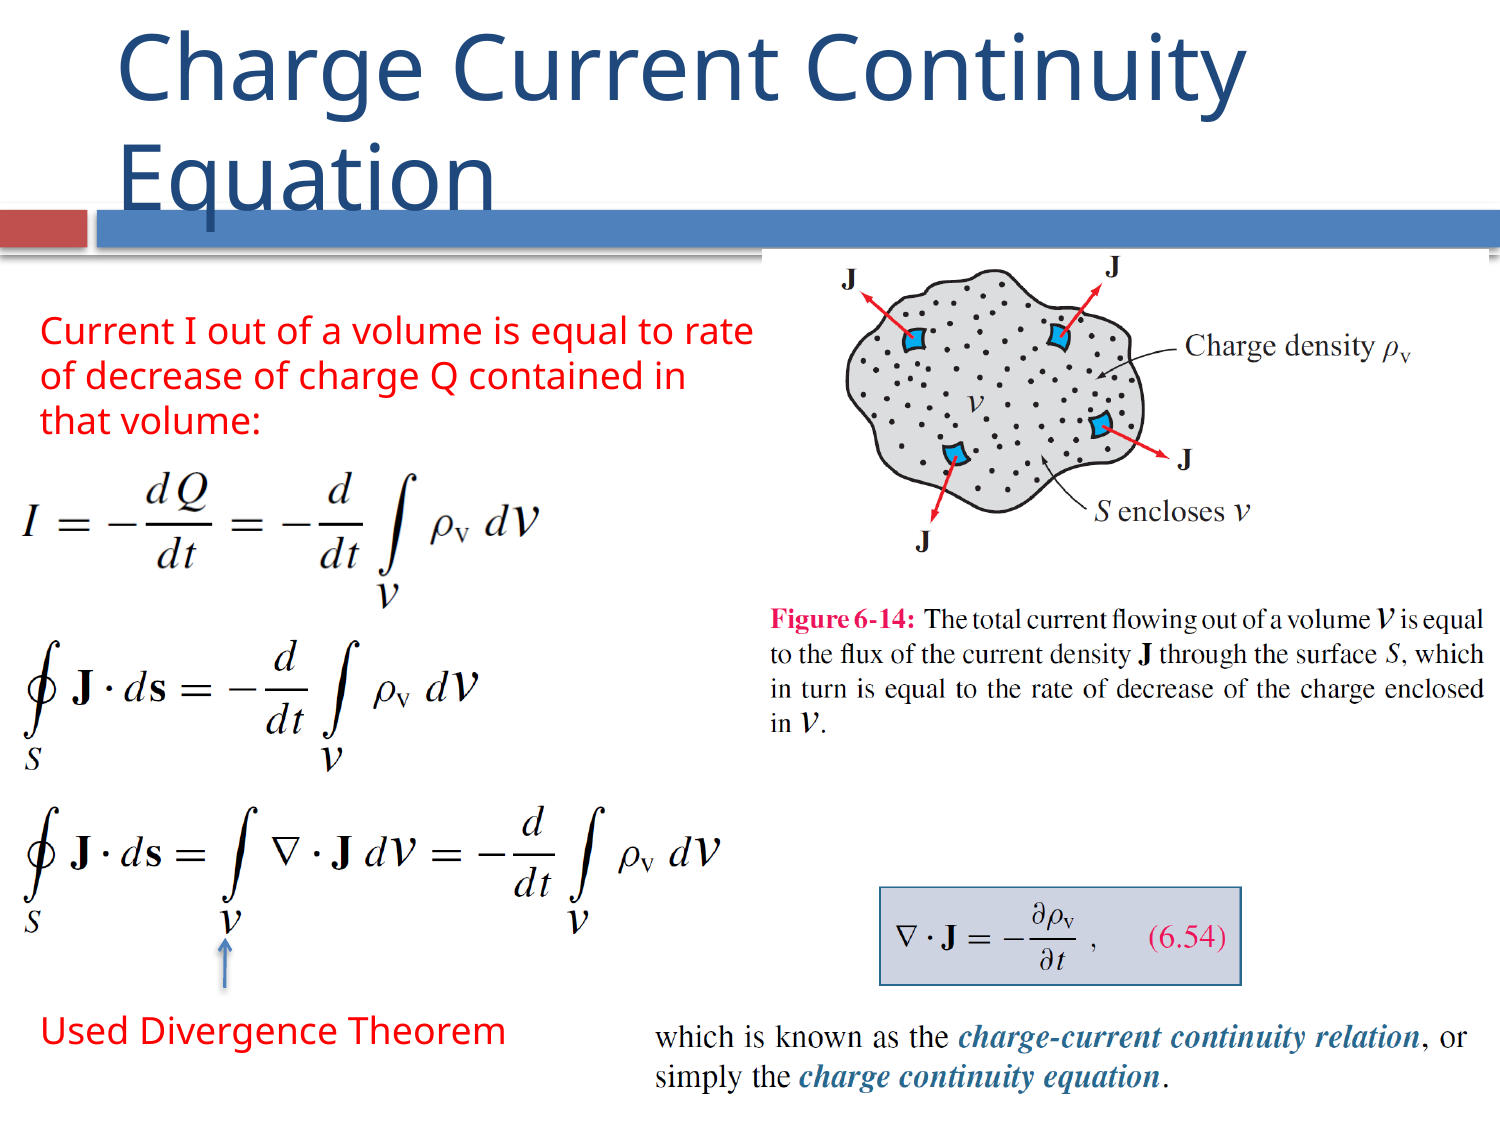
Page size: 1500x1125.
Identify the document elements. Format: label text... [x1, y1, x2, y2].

text_box Used Divergence Theorem [24, 999, 522, 1060]
picture [17, 634, 481, 776]
picture [17, 461, 544, 613]
picture [17, 799, 1476, 1100]
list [762, 249, 1490, 738]
title Charge Current Continuity Equation [100, 37, 1438, 200]
text_box Current I out of a volume is equal to rate of decrease of charge Q contained in that volume: [24, 299, 756, 450]
